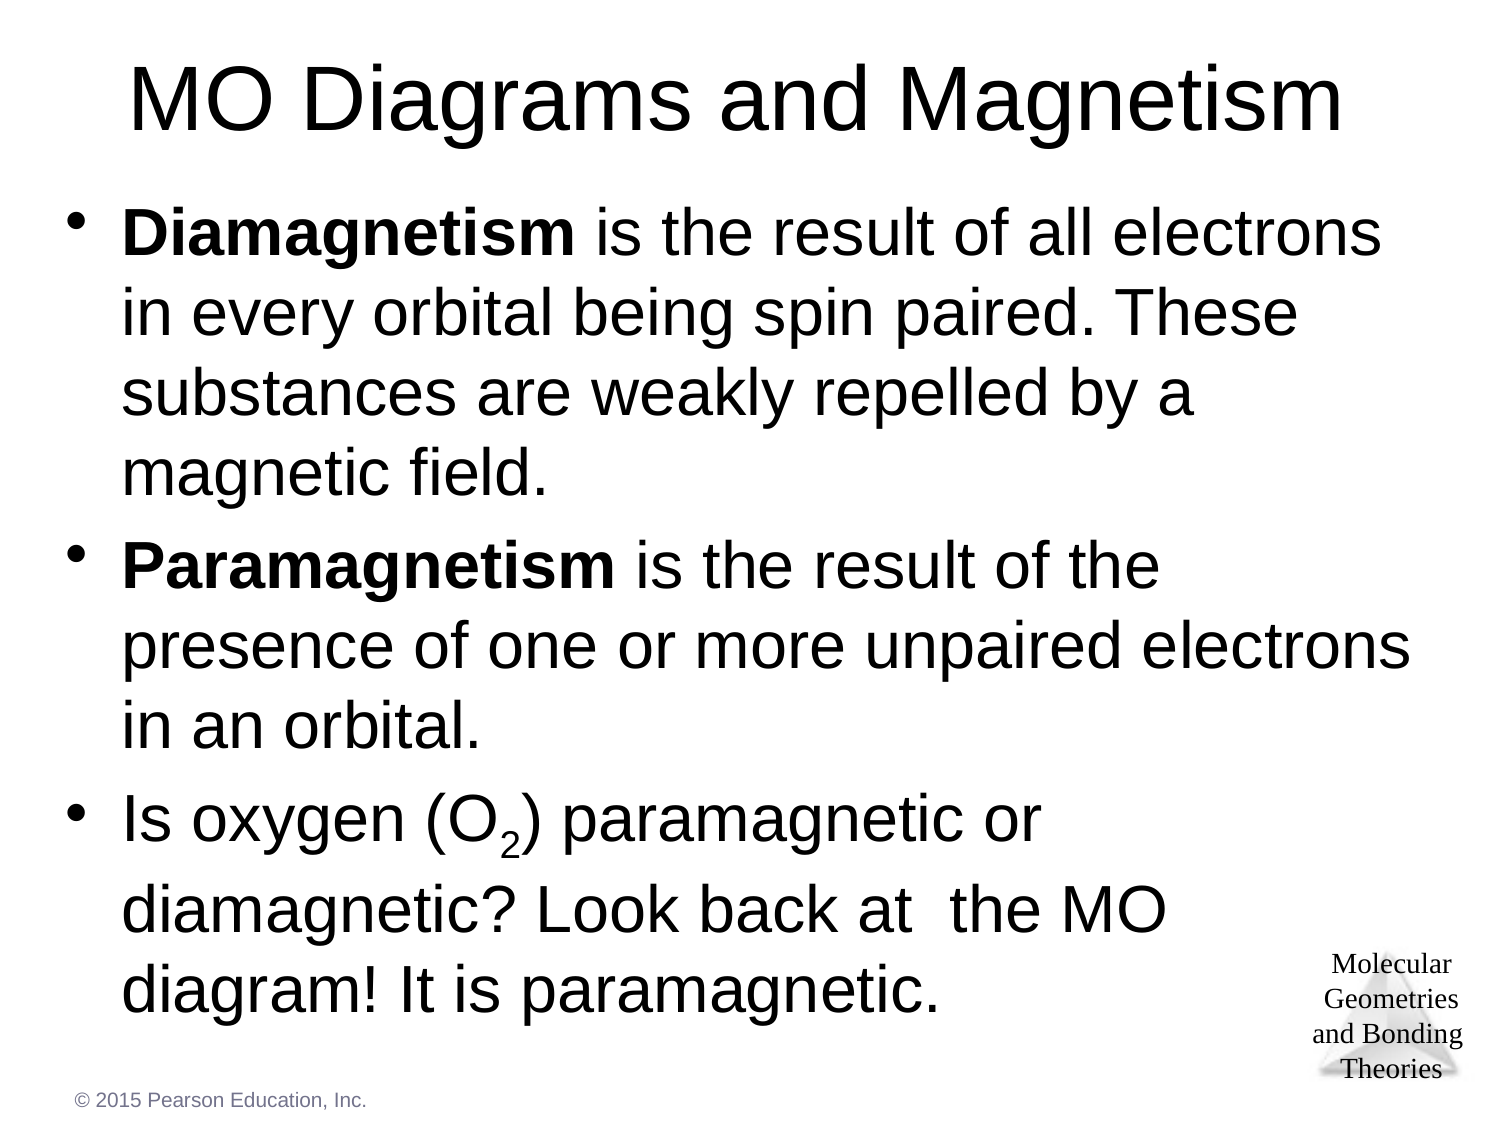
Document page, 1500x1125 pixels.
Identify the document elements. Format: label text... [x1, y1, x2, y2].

title MO Diagrams and Magnetism [112, 0, 1363, 181]
list Diamagnetism is the result of all electrons in every orbital being spin paired. These substances are weakly repelled by a magnetic field. Paramagnetism is the result of the presence of one or more unpaired electrons in an orbital. Is oxygen (O2) paramagnetic or diamagnetic? Look back at the MO diagram! It is paramagnetic. [50, 181, 1463, 1075]
picture [1275, 897, 1500, 1125]
